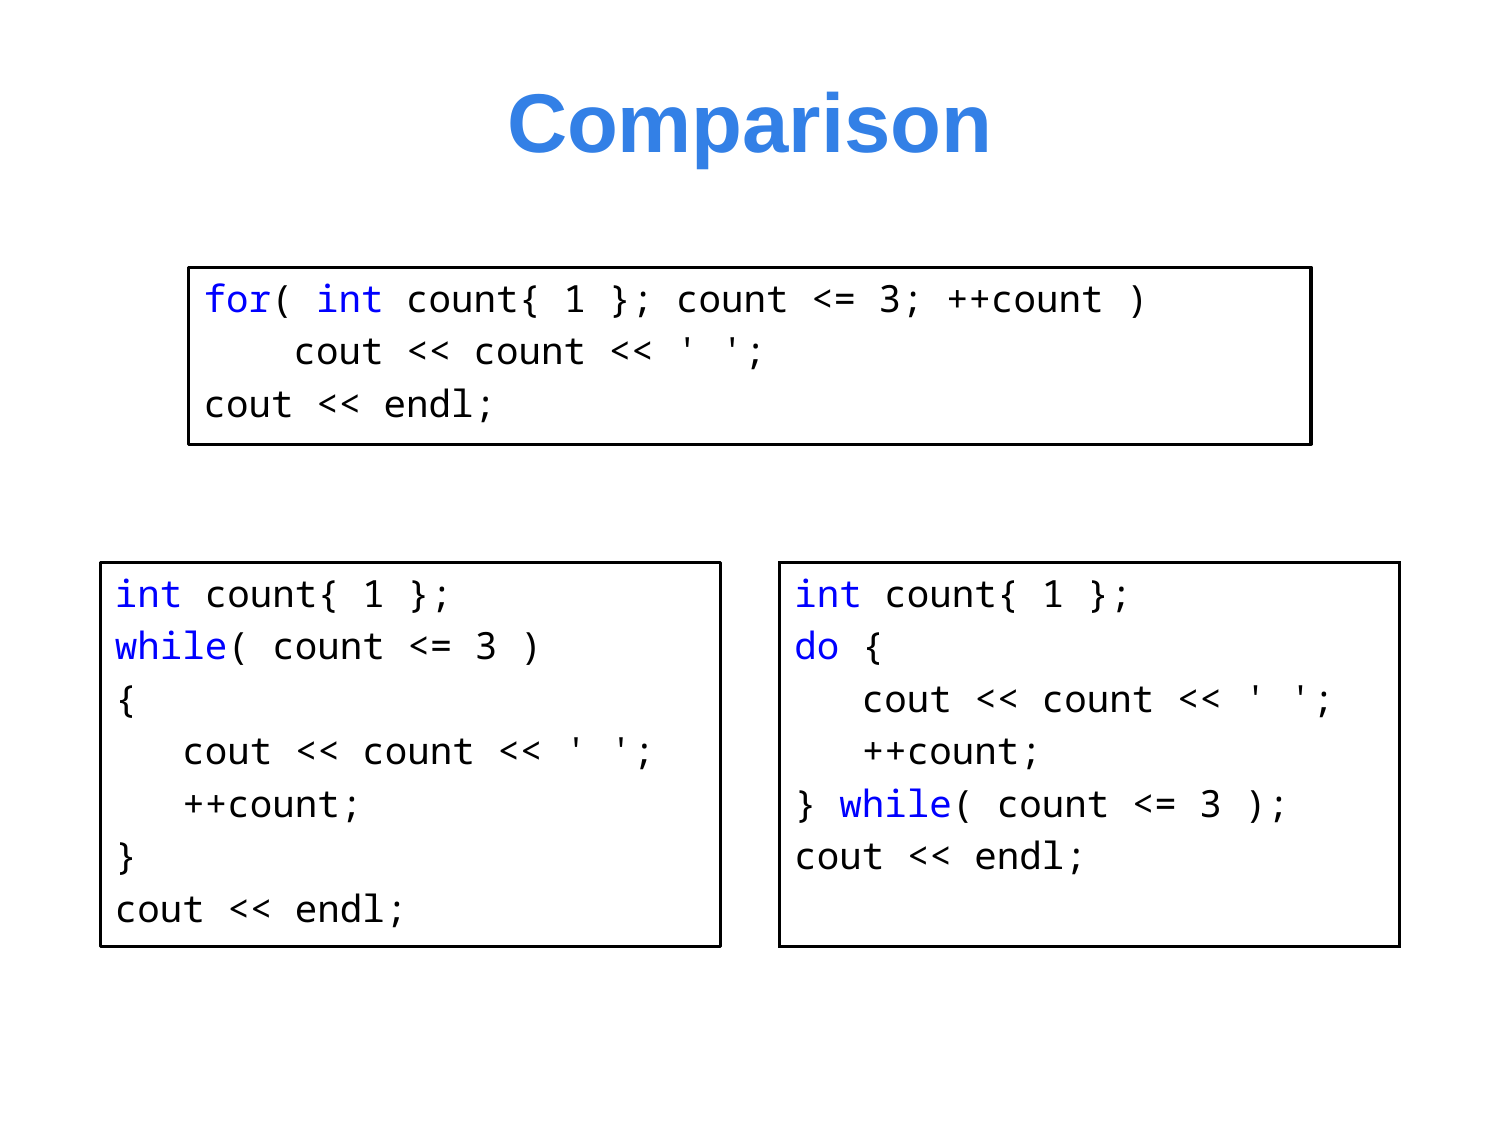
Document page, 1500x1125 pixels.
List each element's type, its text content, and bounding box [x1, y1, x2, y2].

title Comparison [40, 60, 1459, 179]
text_box for( int count{ 1 }; count <= 3; ++count ) cout << count << ' '; cout << endl; [188, 267, 1311, 445]
text_box int count{ 1 }; do { cout << count << ' '; ++count; } while( count <= 3 ); cout << endl; [779, 562, 1400, 947]
text_box int count{ 1 }; while( count <= 3 ) { cout << count << ' '; ++count; } cout << endl; [100, 562, 721, 947]
